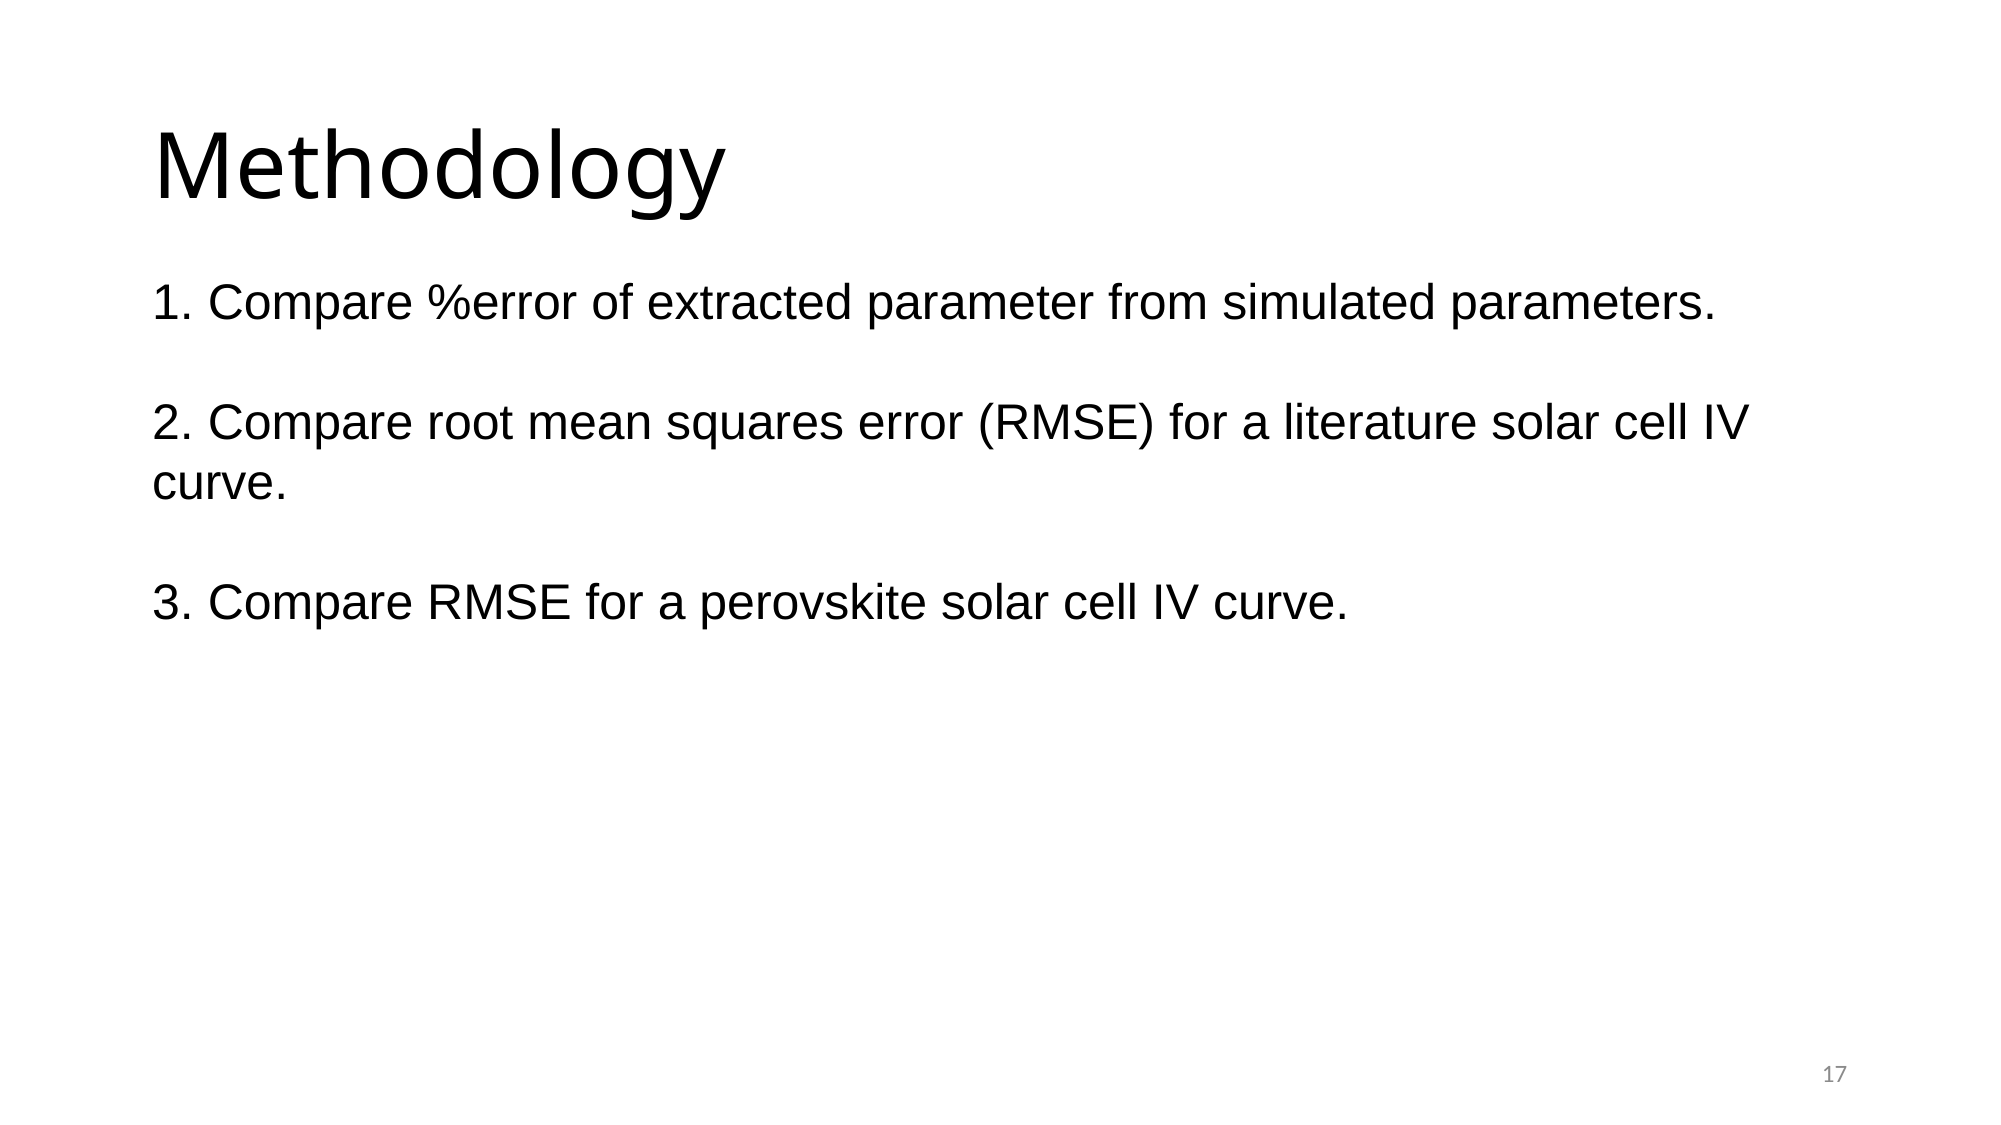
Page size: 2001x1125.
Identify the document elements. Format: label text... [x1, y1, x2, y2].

text_box Compare %error of extracted parameter from simulated parameters. Compare root mean squares error (RMSE) for a literature solar cell IV curve. Compare RMSE for a perovskite solar cell IV curve. [137, 261, 1834, 942]
title Methodology [137, 59, 1863, 278]
slide_number 17 [1412, 1042, 1863, 1103]
